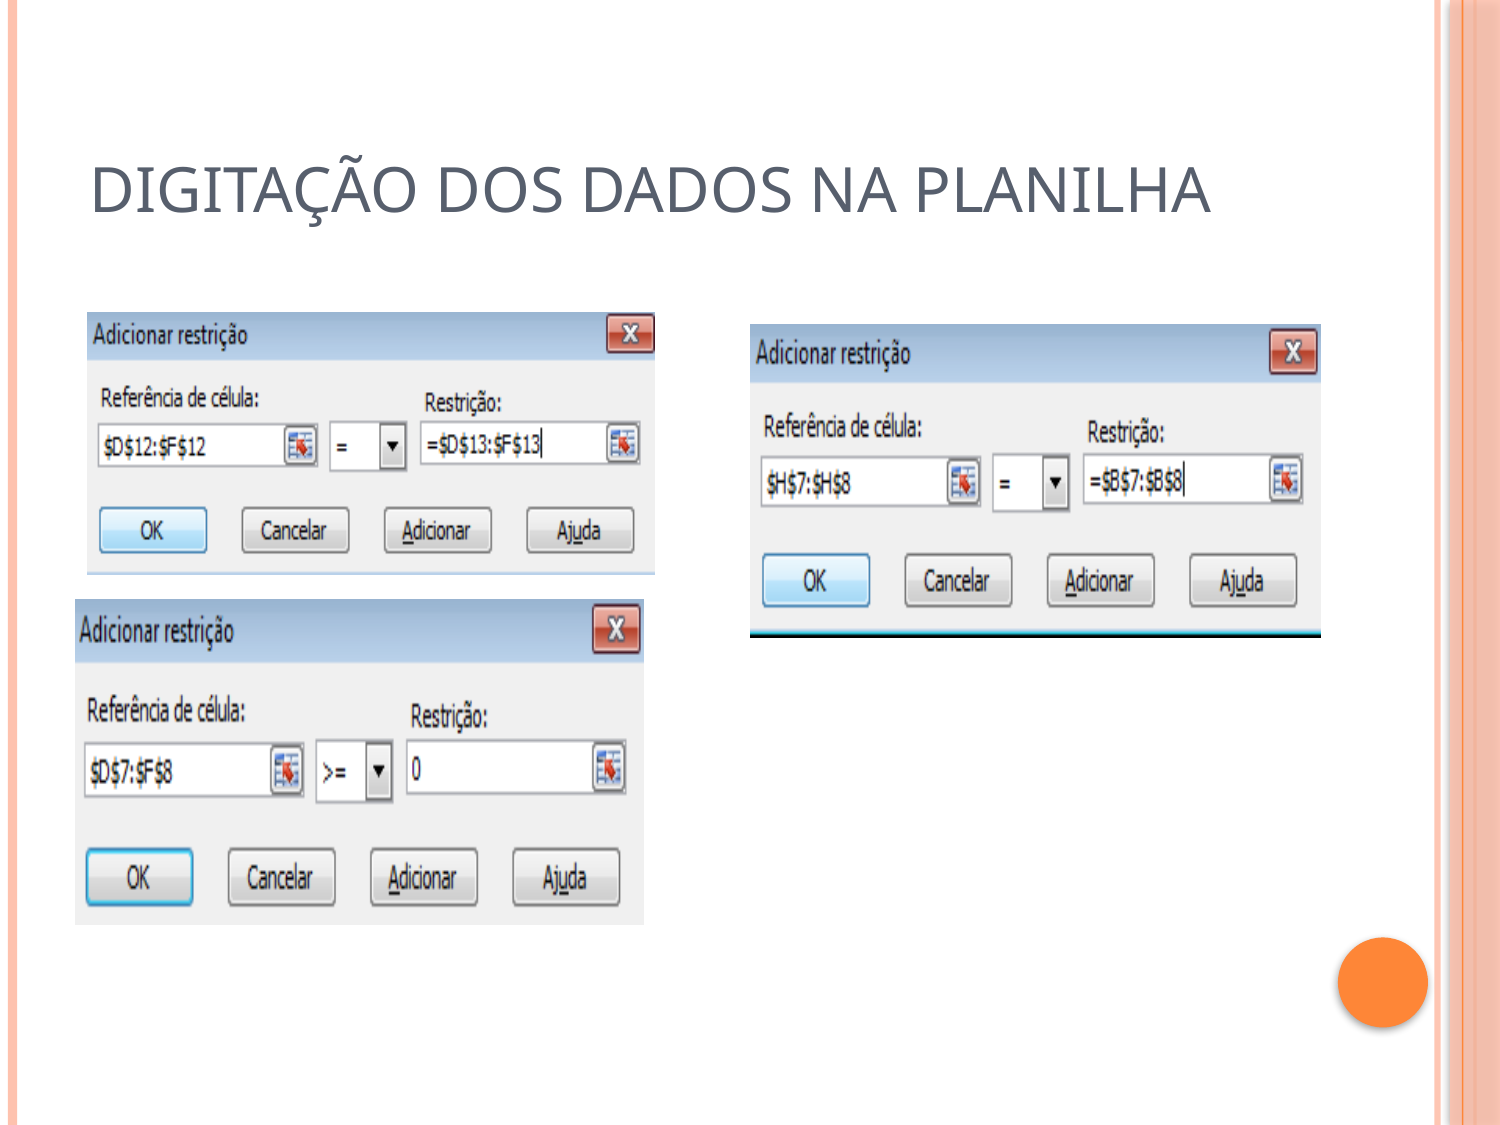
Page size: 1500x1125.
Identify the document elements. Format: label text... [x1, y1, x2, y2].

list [86, 311, 656, 576]
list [749, 324, 1321, 638]
picture [74, 599, 645, 926]
title Digitação dos dados na Planilha [75, 45, 1300, 233]
